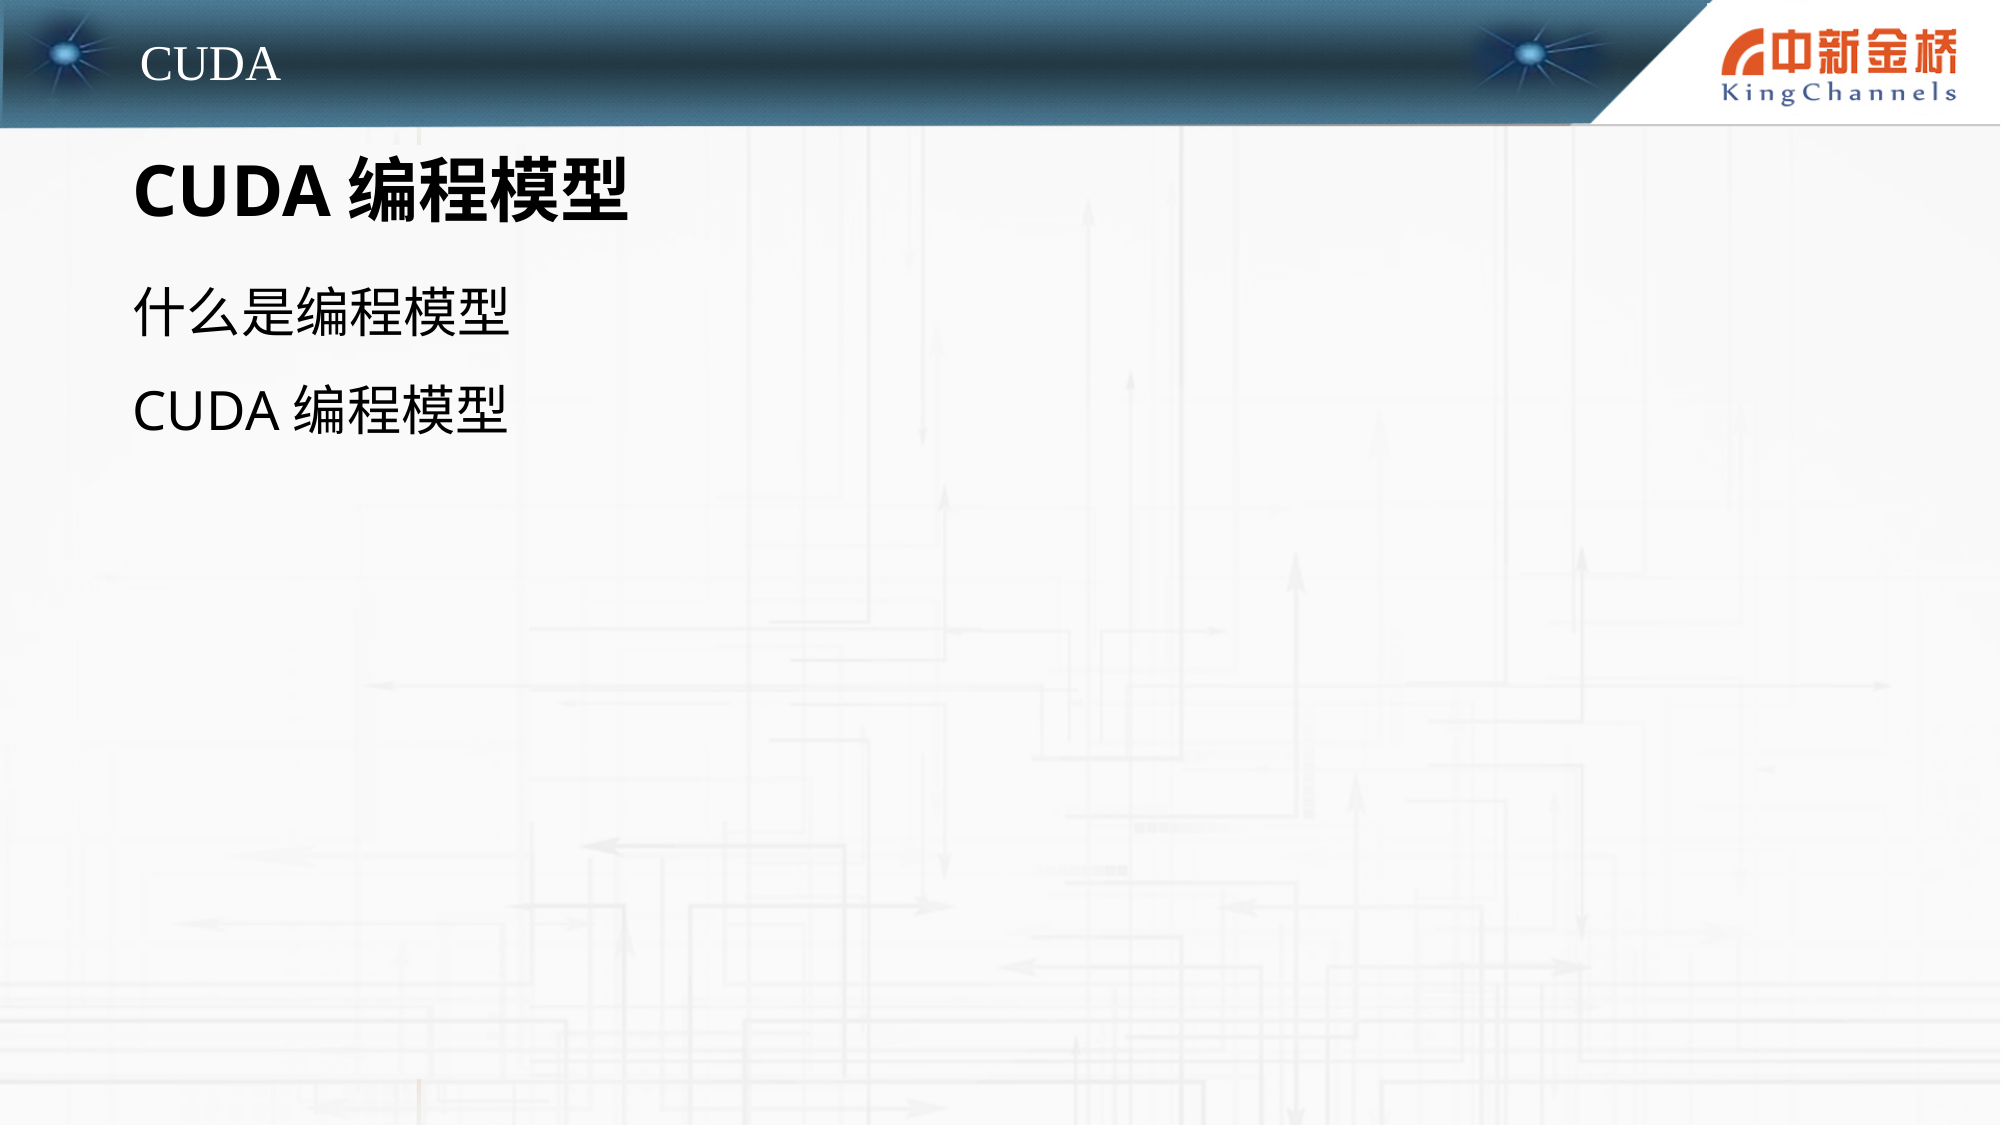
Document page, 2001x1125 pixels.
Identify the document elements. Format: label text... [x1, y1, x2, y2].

picture [0, 0, 2001, 1125]
text_box CUDA编程模型 [117, 138, 1898, 238]
text_box 什么是编程模型 CUDA编程模型 [117, 238, 1898, 449]
